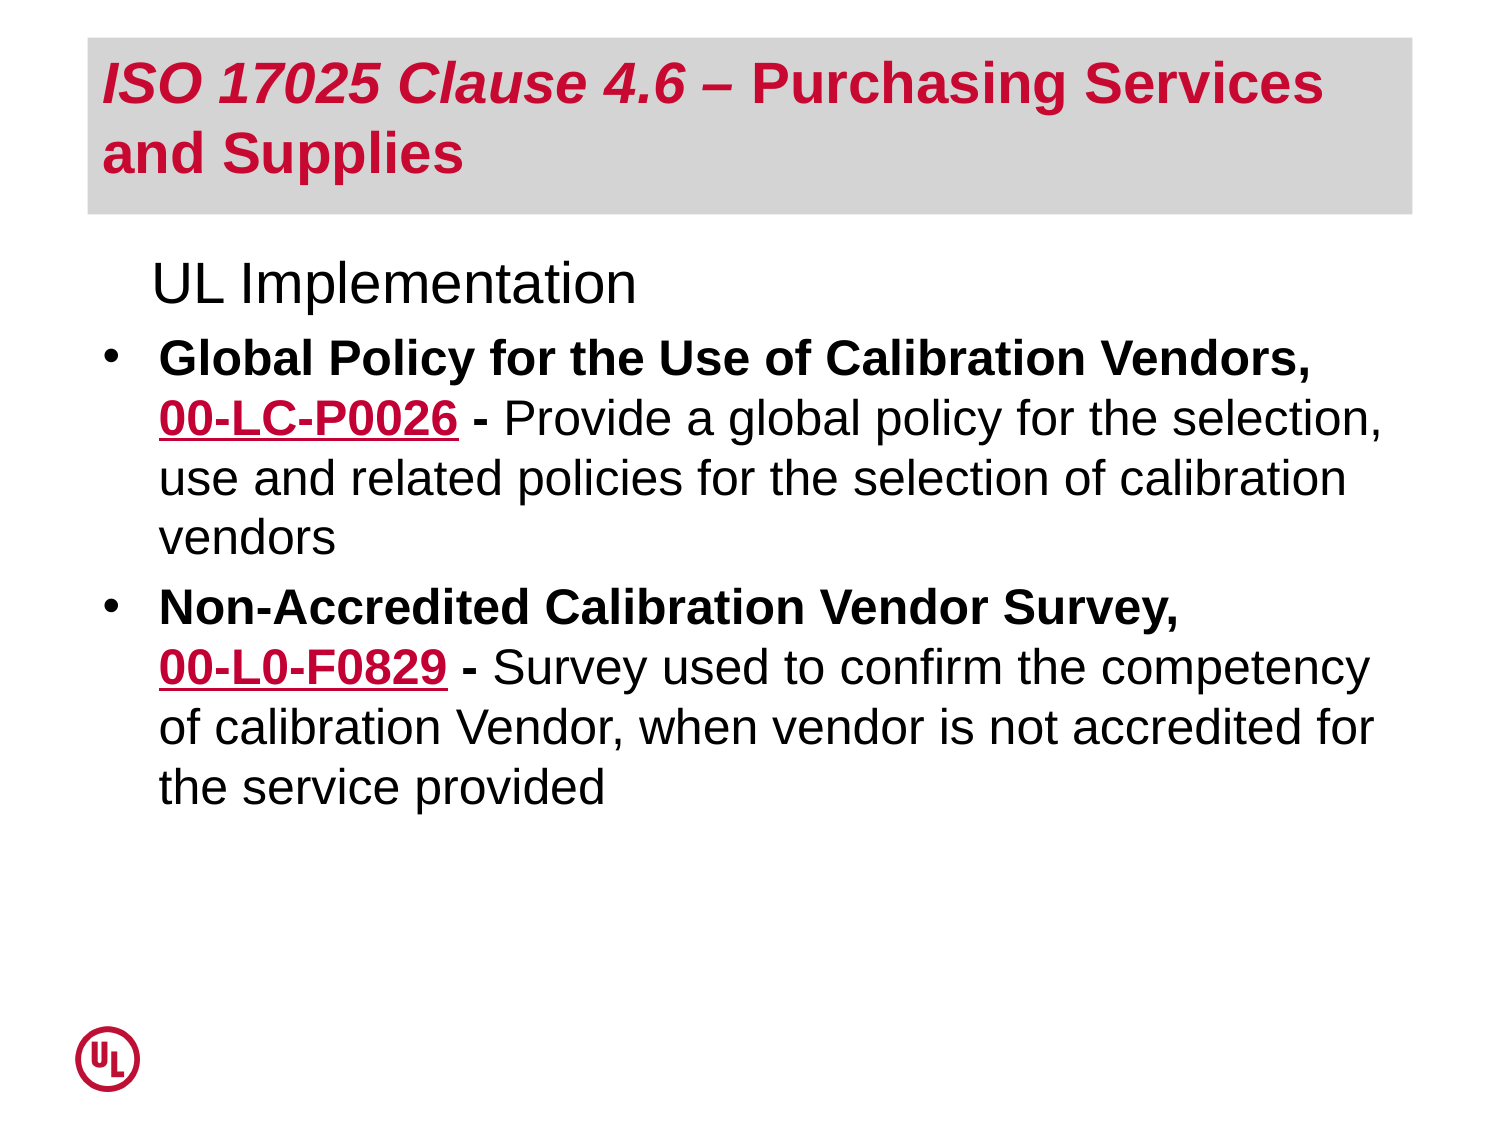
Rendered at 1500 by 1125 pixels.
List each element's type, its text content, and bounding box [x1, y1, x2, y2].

list UL Implementation Global Policy for the Use of Calibration Vendors, 00-LC-P0026 - Provide a global policy for the selection, use and related policies for the selection of calibration vendors Non-Accredited Calibration Vendor Survey, 00-L0-F0829 - Survey used to confirm the competency of calibration Vendor, when vendor is not accredited for the service provided [87, 237, 1425, 1063]
picture [75, 1026, 140, 1092]
title ISO 17025 Clause 4.6 – Purchasing Services and Supplies [87, 37, 1413, 215]
